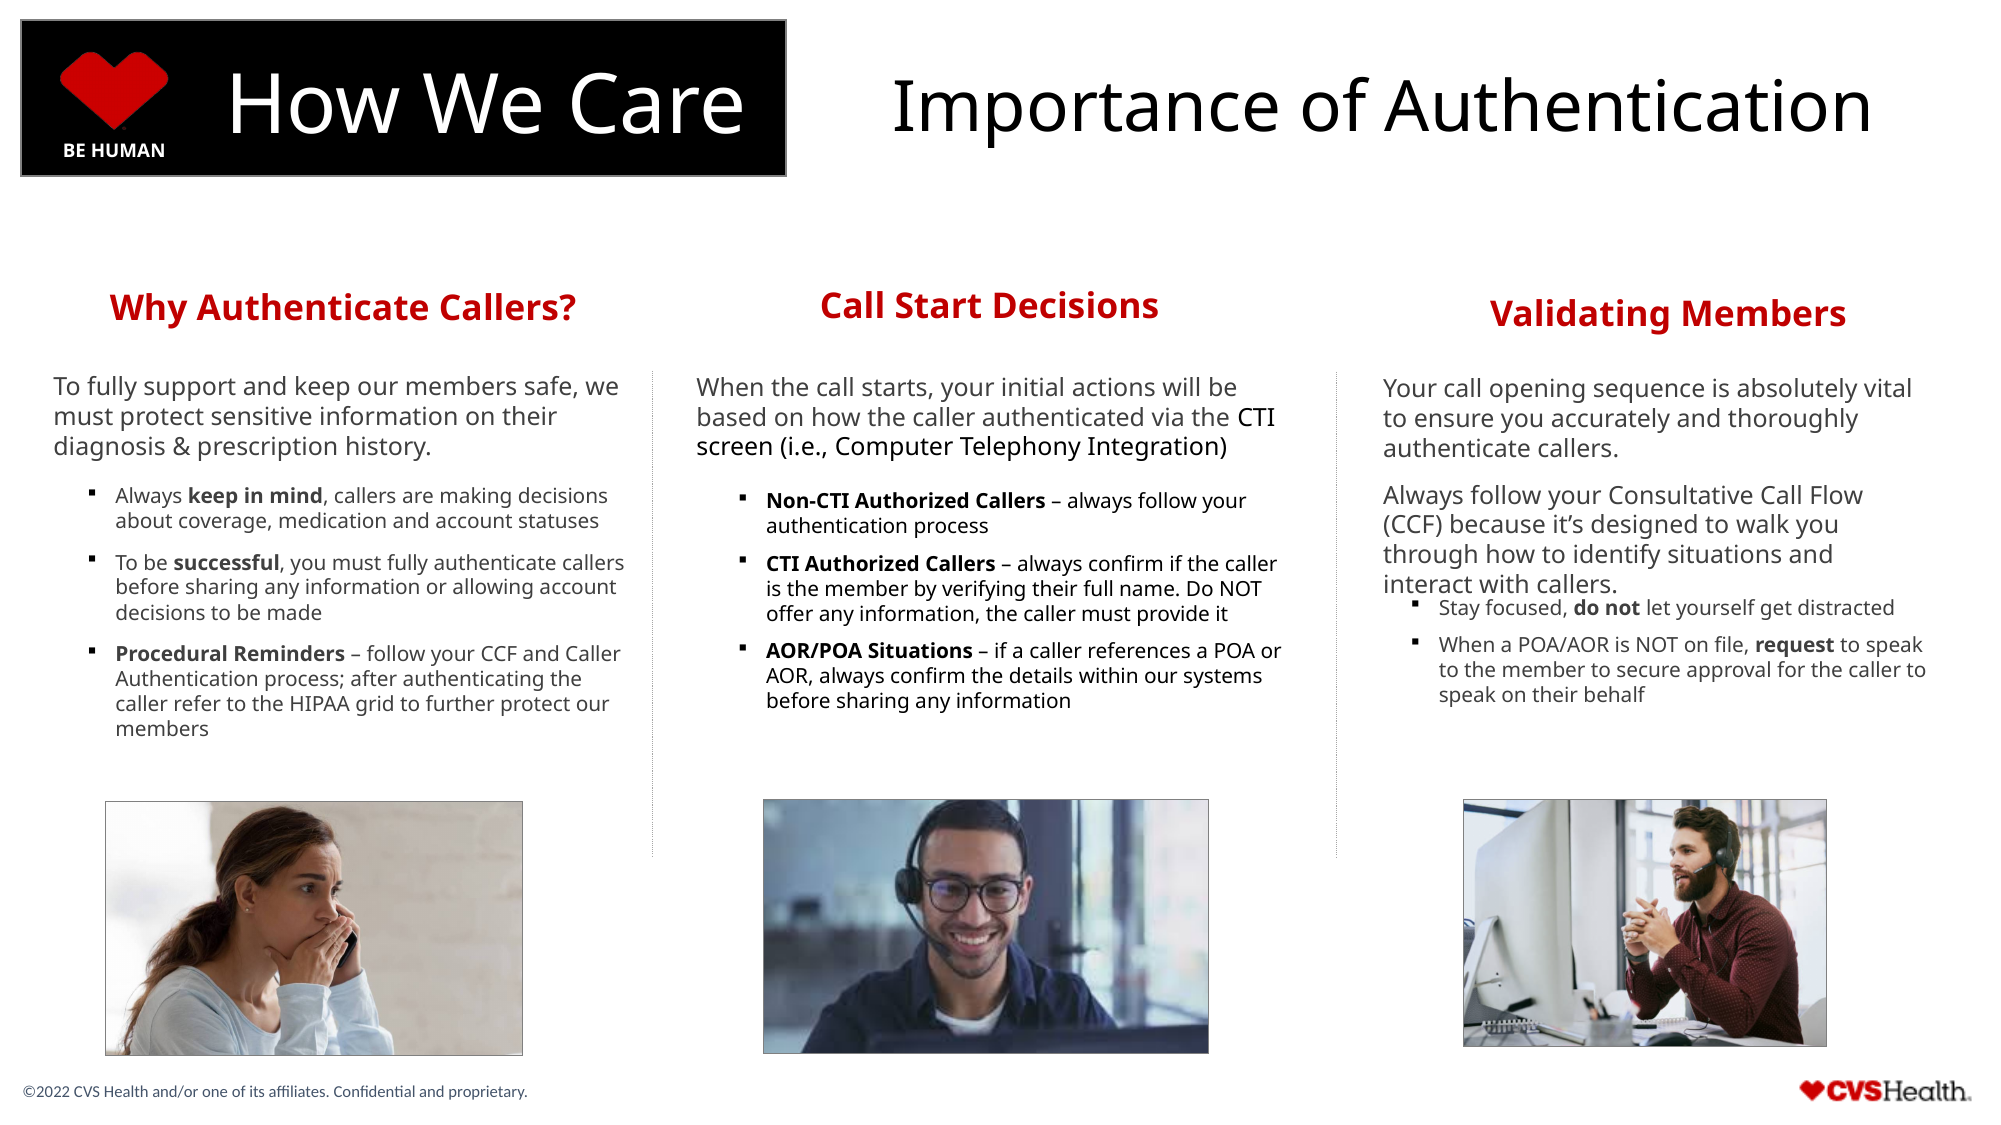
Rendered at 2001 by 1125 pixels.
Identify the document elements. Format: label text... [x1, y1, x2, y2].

text_box Your call opening sequence is absolutely vital to ensure you accurately and thoroughly authenticate callers. Always follow your Consultative Call Flow (CCF) because it’s designed to walk you through how to identify situations and interact with callers. [1383, 372, 1928, 588]
text_box Non-CTI Authorized Callers – always follow your authentication process CTI Authorized Callers – always confirm if the caller is the member by verifying their full name. Do NOT offer any information, the caller must provide it AOR/POA Situations – if a caller references a POA or AOR, always confirm the details within our systems before sharing any information [710, 487, 1289, 760]
text_box Validating Members [1382, 283, 1955, 342]
picture [1778, 1057, 2000, 1125]
picture [763, 799, 1209, 1054]
text_box Why Authenticate Callers? [52, 283, 634, 330]
text_box Stay focused, do not let yourself get distracted When a POA/AOR is NOT on file, request to speak to the member to secure approval for the caller to speak on their behalf [1383, 594, 1941, 713]
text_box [20, 19, 787, 177]
picture [105, 801, 523, 1055]
text_box Always keep in mind, callers are making decisions about coverage, medication and account statuses To be successful, you must fully authenticate callers before sharing any information or allowing account decisions to be made Procedural Reminders – follow your CCF and Caller Authentication process; after authenticating the caller refer to the HIPAA grid to further protect our members [59, 482, 626, 737]
text_box To fully support and keep our members safe, we must protect sensitive information on their diagnosis & prescription history. [53, 370, 626, 470]
text_box Importance of Authentication [877, 53, 1975, 153]
picture [1463, 799, 1827, 1047]
text_box ©2022 CVS Health and/or one of its affiliates. Confidential and proprietary. [22, 1080, 1343, 1101]
text_box When the call starts, your initial actions will be based on how the caller authenticated via the CTI screen (i.e., Computer Telephony Integration) [669, 371, 1310, 469]
text_box Call Start Decisions [669, 282, 1310, 326]
